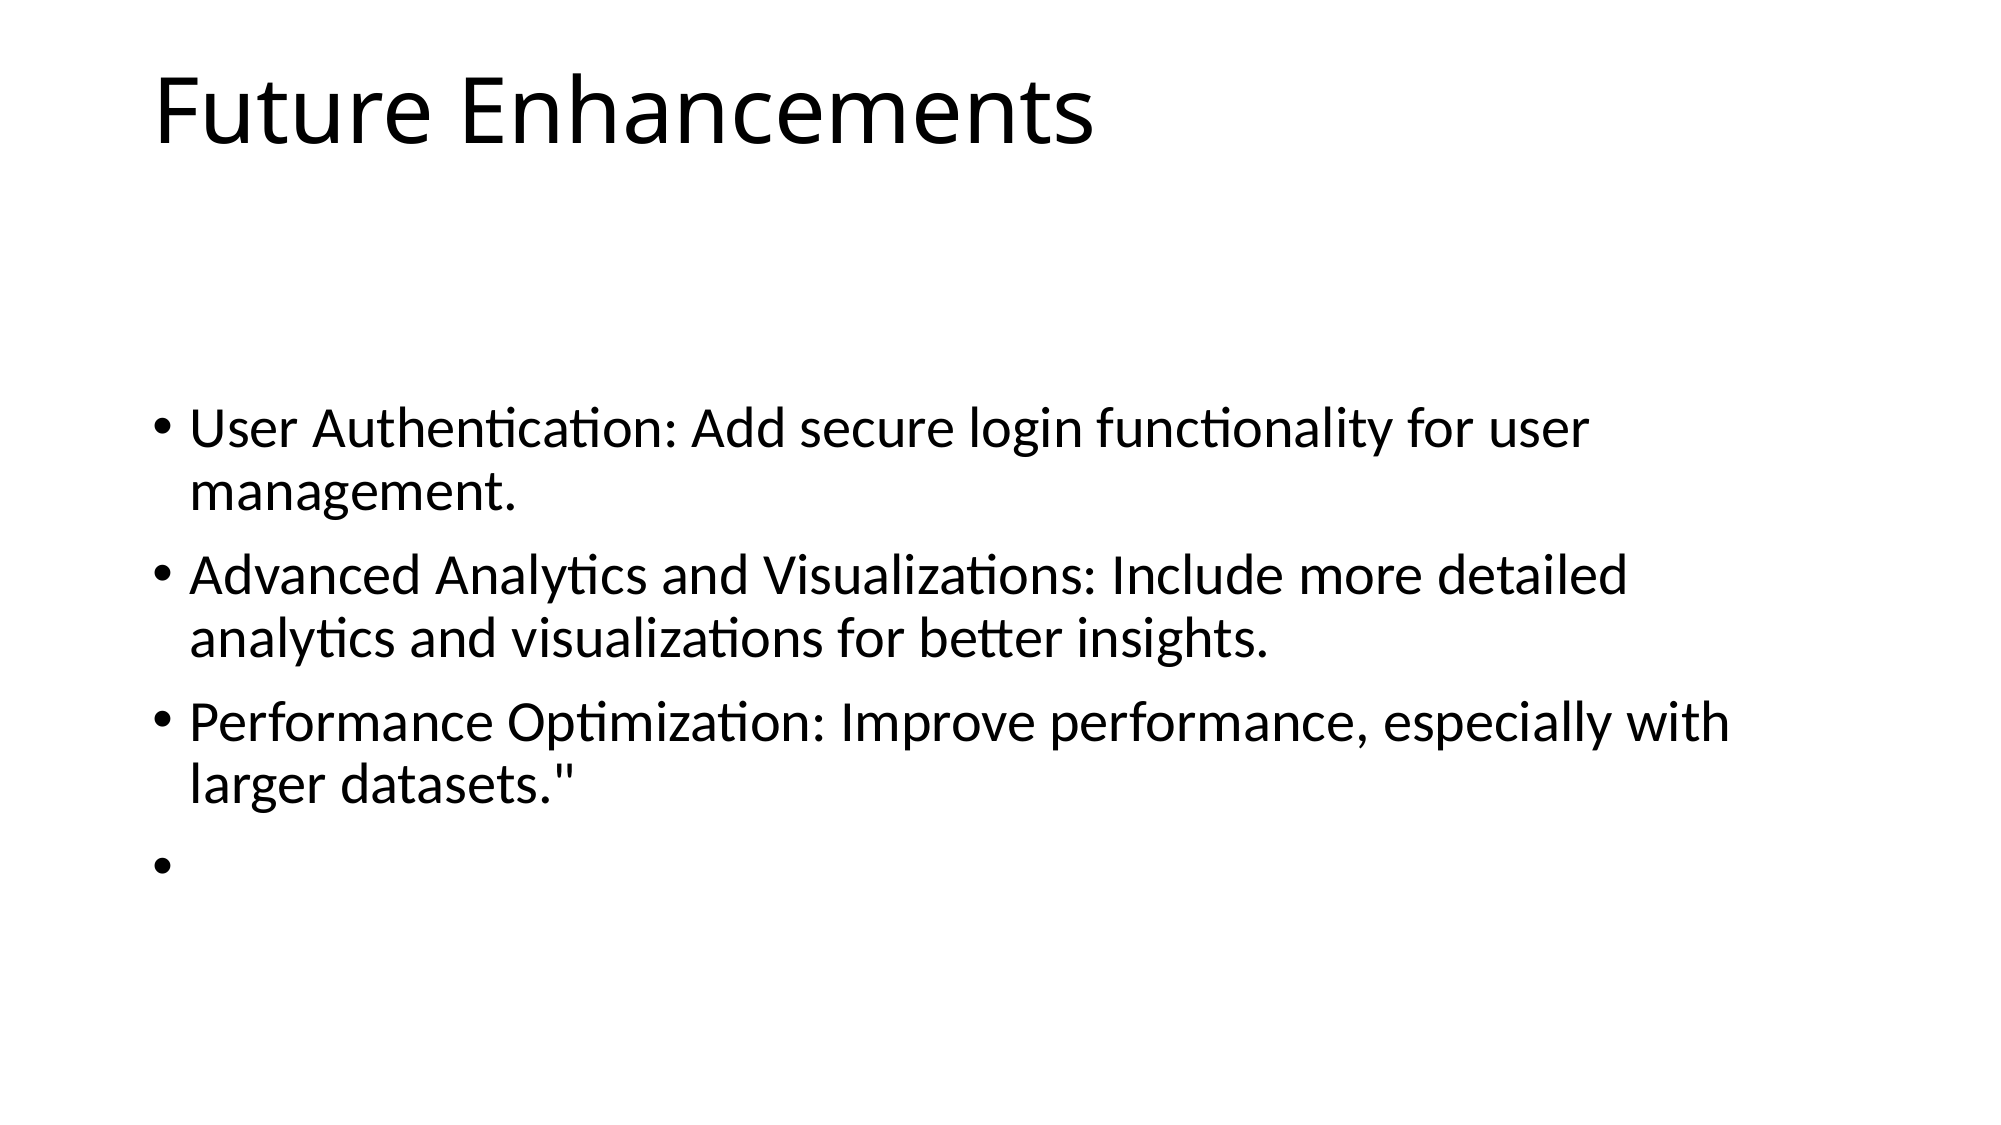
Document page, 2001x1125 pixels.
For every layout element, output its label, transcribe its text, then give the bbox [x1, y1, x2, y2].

list User Authentication: Add secure login functionality for user management. Advanced Analytics and Visualizations: Include more detailed analytics and visualizations for better insights. Performance Optimization: Improve performance, especially with larger datasets." [137, 299, 1863, 1014]
title Future Enhancements [137, 59, 1863, 278]
